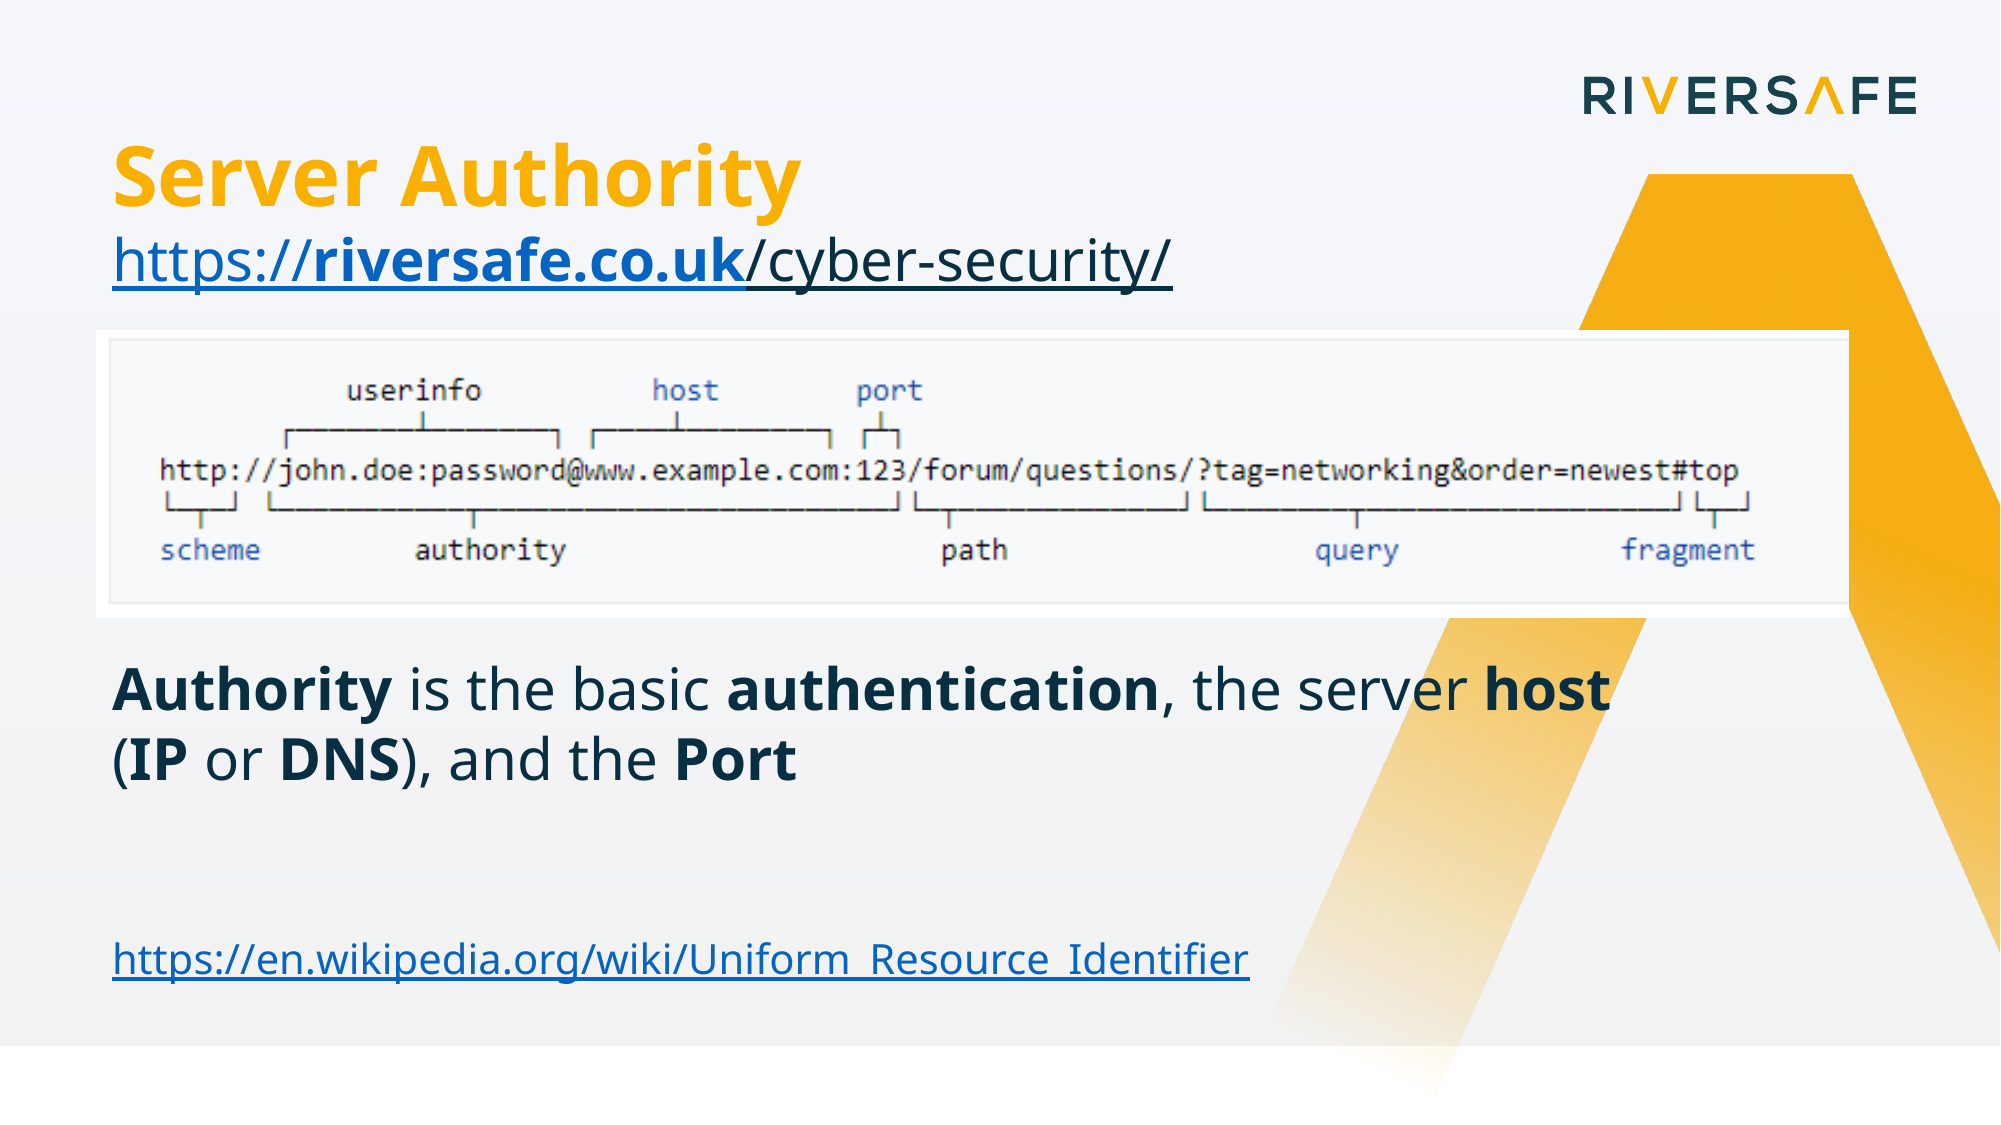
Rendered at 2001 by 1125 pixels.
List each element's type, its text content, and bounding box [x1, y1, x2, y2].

text_box Server Authority [97, 126, 1497, 207]
text_box https://riversafe.co.uk/cyber-security/ Authority is the basic authentication, the server host (IP or DNS), and the Port https://en.wikipedia.org/wiki/Uniform_Resource_Identifier [97, 215, 1701, 328]
picture [1584, 75, 1916, 115]
picture [96, 174, 2001, 1125]
